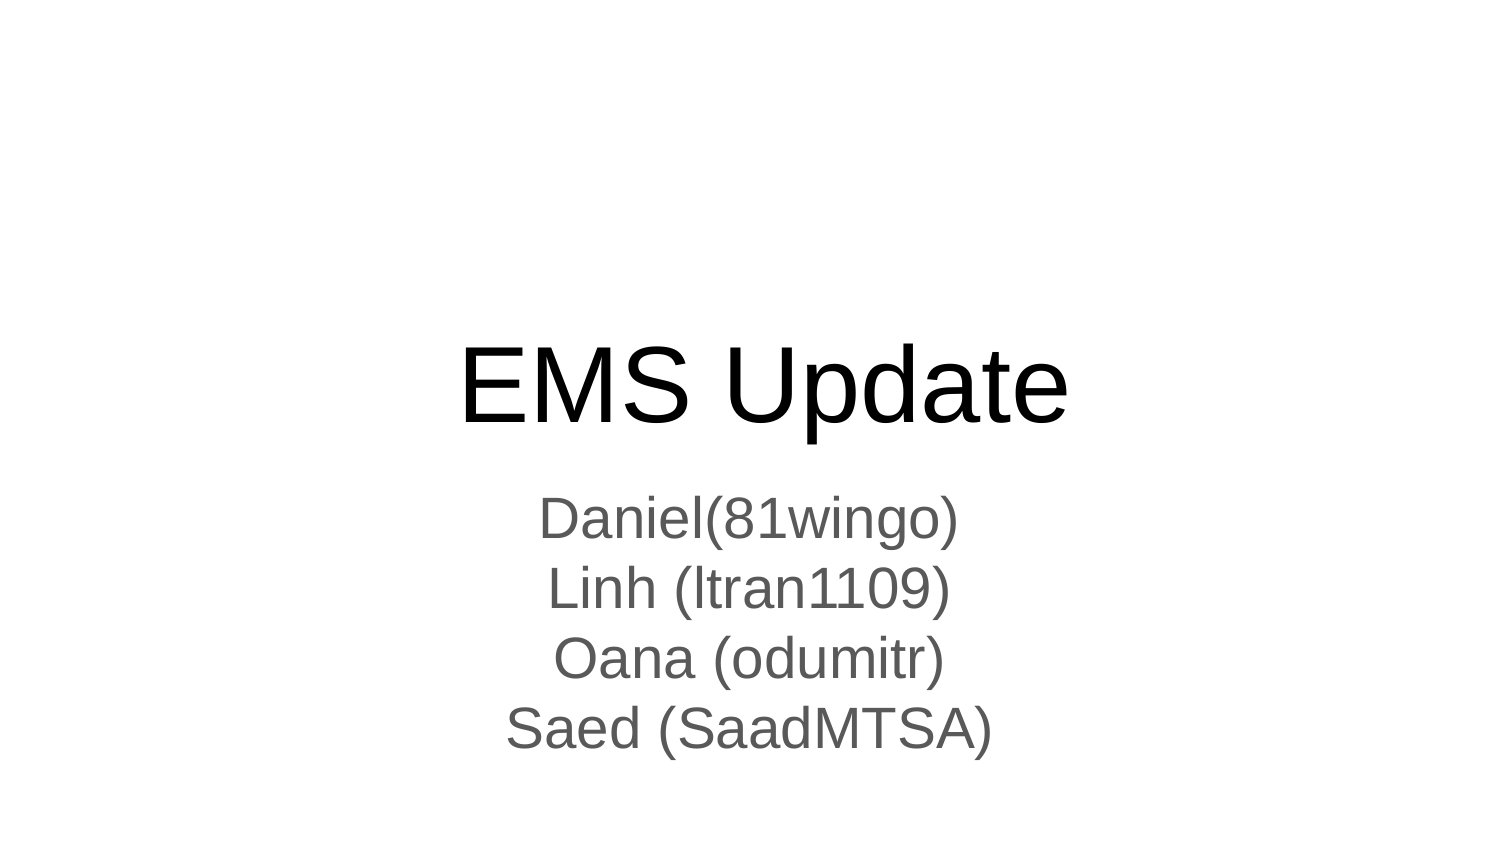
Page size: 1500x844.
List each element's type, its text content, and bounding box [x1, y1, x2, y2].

title EMS Update [51, 122, 1449, 459]
subtitle Daniel(81wingo) Linh (ltran1109) Oana (odumitr) Saed (SaadMTSA) [51, 464, 1449, 595]
